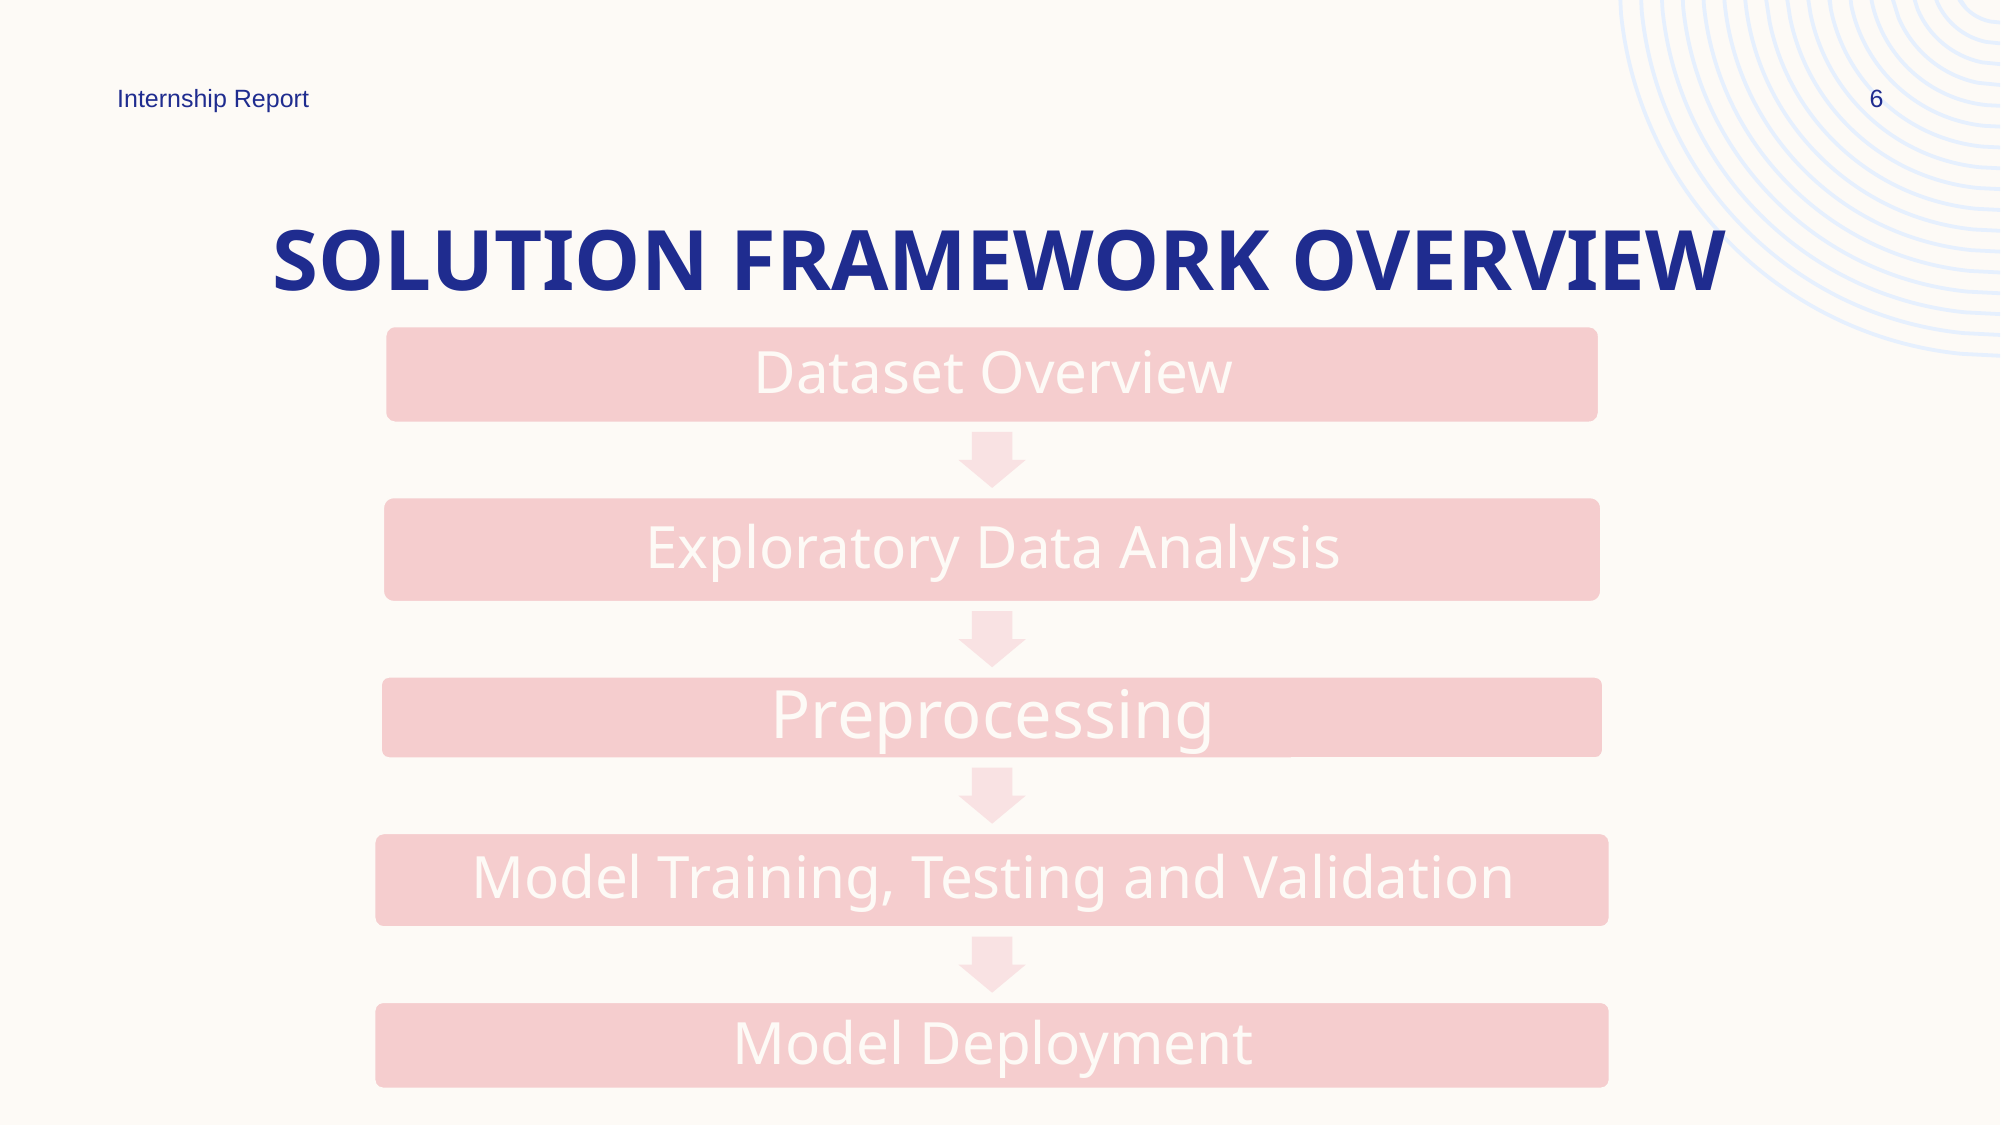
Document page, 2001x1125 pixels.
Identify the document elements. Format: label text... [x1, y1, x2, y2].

footer Internship Report [101, 75, 627, 120]
title Solution Framework Overview [124, 199, 1875, 326]
slide_number 6 [1795, 75, 1958, 120]
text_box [265, 325, 1719, 1090]
